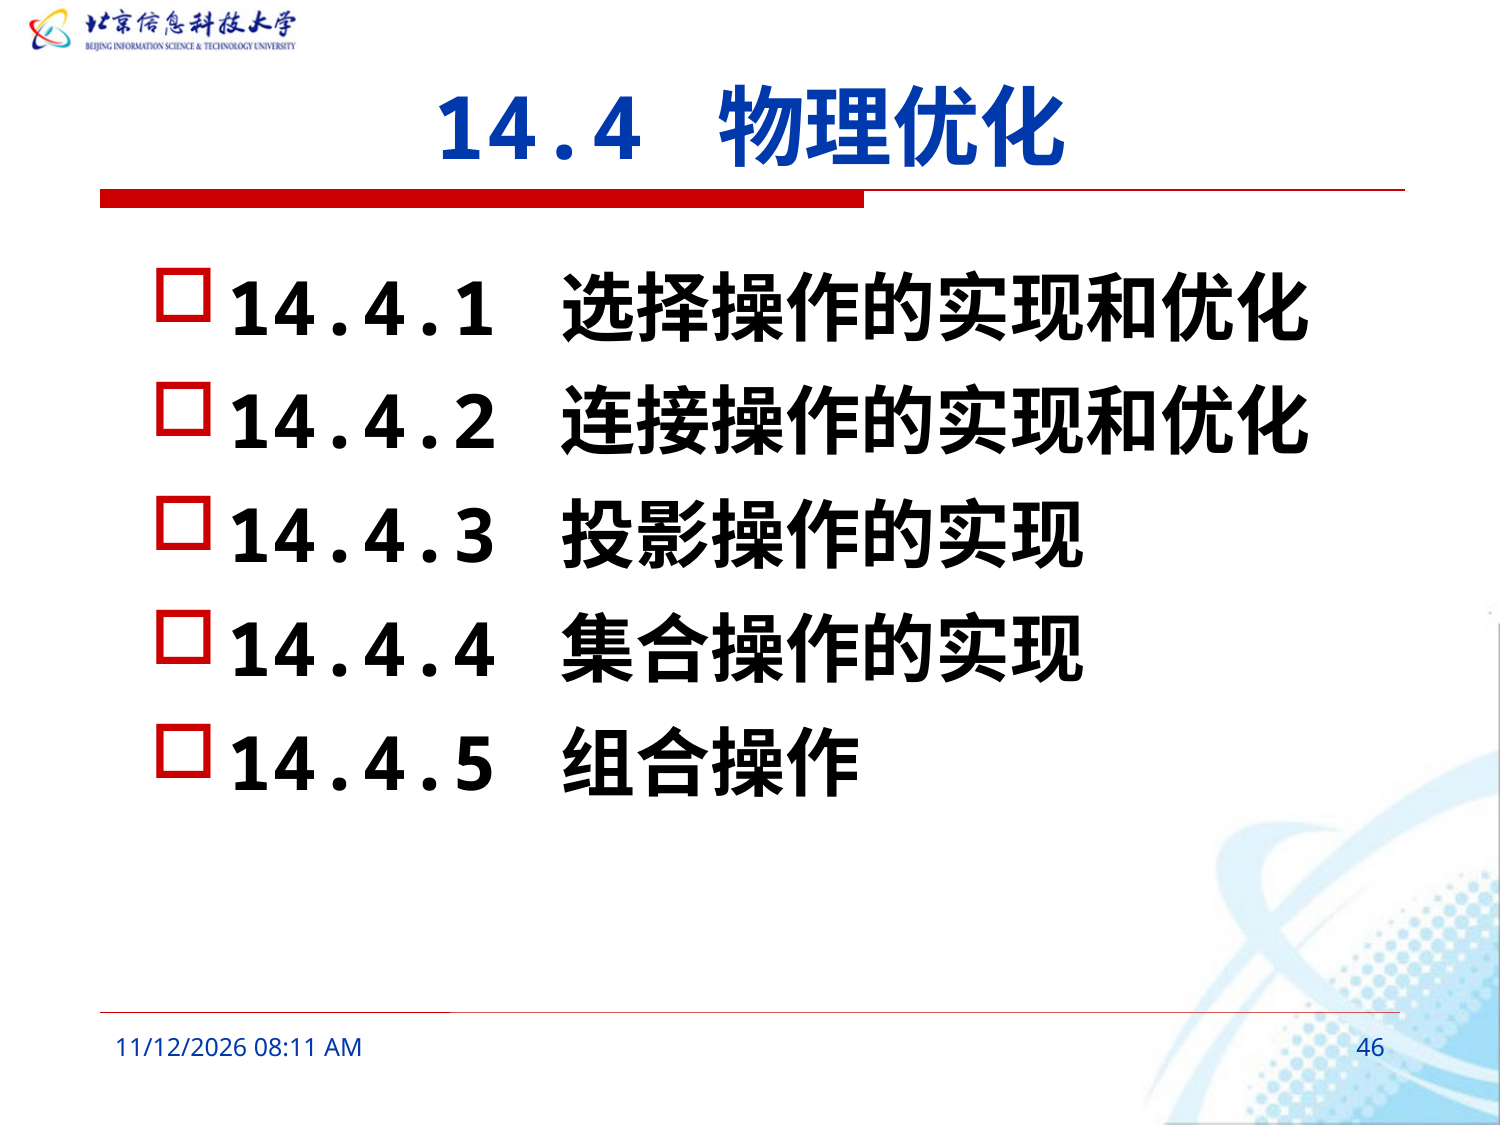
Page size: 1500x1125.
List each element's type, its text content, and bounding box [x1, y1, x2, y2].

title 14.4 物理优化 [93, 49, 1407, 185]
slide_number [99, 1024, 432, 1103]
list 14.4.1 选择操作的实现和优化 14.4.2 连接操作的实现和优化 14.4.3 投影操作的实现 14.4.4 集合操作的实现 14.4.5 组合操作 [135, 243, 1360, 835]
slide_number 46 [1074, 1024, 1401, 1103]
picture [0, 0, 1500, 1125]
